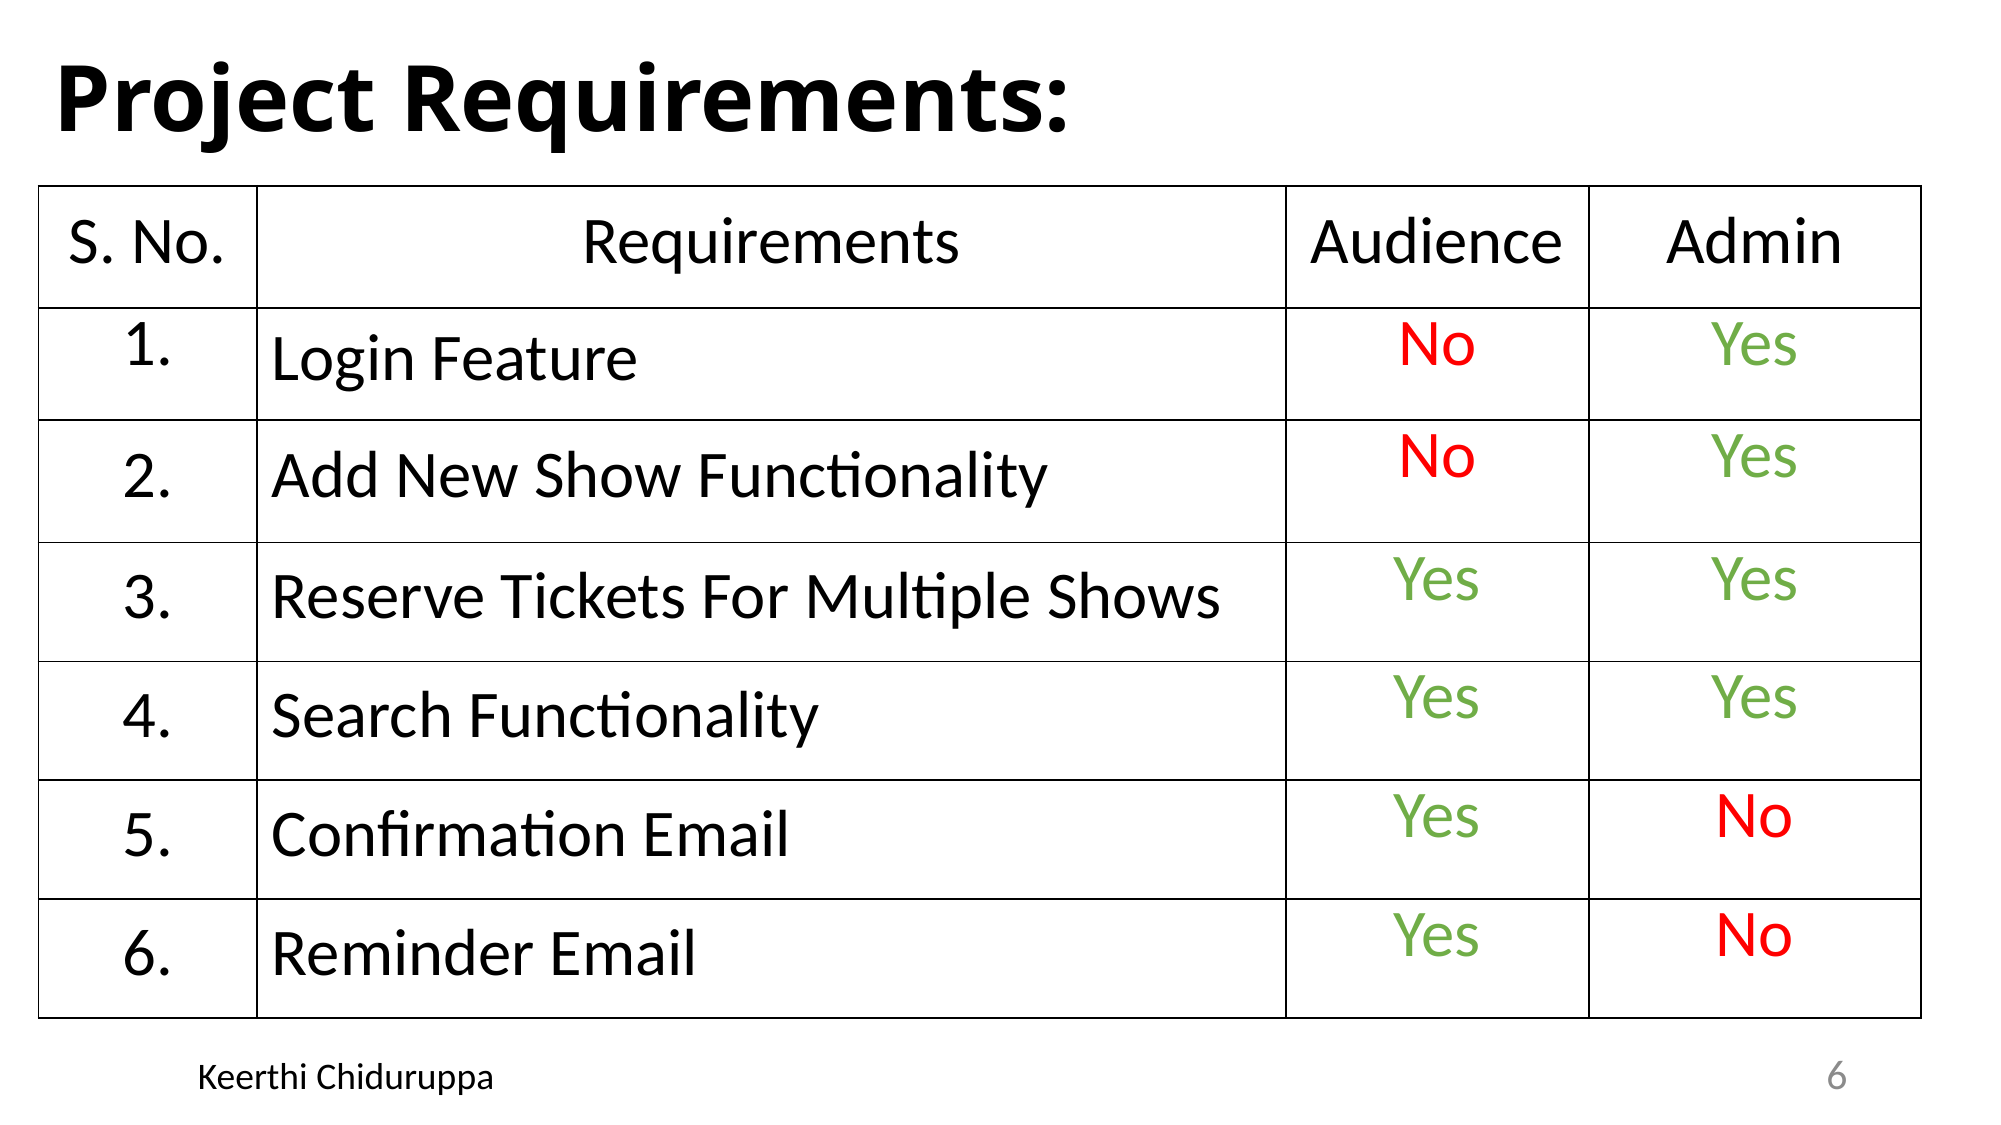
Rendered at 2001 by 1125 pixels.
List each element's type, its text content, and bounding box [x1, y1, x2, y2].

table_cell Reminder Email [258, 900, 1285, 1017]
table_cell Yes [1590, 309, 1920, 419]
table_cell Reserve Tickets For Multiple Shows [258, 543, 1285, 661]
table_cell Yes [1590, 543, 1920, 661]
table_cell No [1590, 900, 1920, 1017]
table_cell Add New Show Functionality [258, 421, 1285, 542]
table_cell 6. [39, 900, 256, 1017]
table_cell Yes [1287, 781, 1588, 898]
table_header Requirements [258, 187, 1285, 307]
table_cell 2. [39, 421, 256, 542]
table_cell No [1590, 781, 1920, 898]
table_cell Yes [1287, 662, 1588, 779]
table_cell No [1287, 309, 1588, 419]
table_cell No [1287, 421, 1588, 542]
table_cell Yes [1590, 662, 1920, 779]
table_cell 3. [39, 543, 256, 661]
table_cell Search Functionality [258, 662, 1285, 779]
table_header S. No. [39, 187, 256, 307]
table_cell Yes [1287, 900, 1588, 1017]
table_header Admin [1590, 187, 1920, 307]
text_box Keerthi Chiduruppa [62, 1044, 630, 1125]
table_cell 1. [39, 309, 256, 419]
table_cell Yes [1590, 421, 1920, 542]
slide_number 6 [1412, 1042, 1863, 1103]
title Project Requirements: [38, 19, 1863, 184]
table_header Audience [1287, 187, 1588, 307]
table_cell Confirmation Email [258, 781, 1285, 898]
table_cell Login Feature [258, 309, 1285, 419]
table_cell Yes [1287, 543, 1588, 661]
table_cell 5. [39, 781, 256, 898]
table_cell 4. [39, 662, 256, 779]
